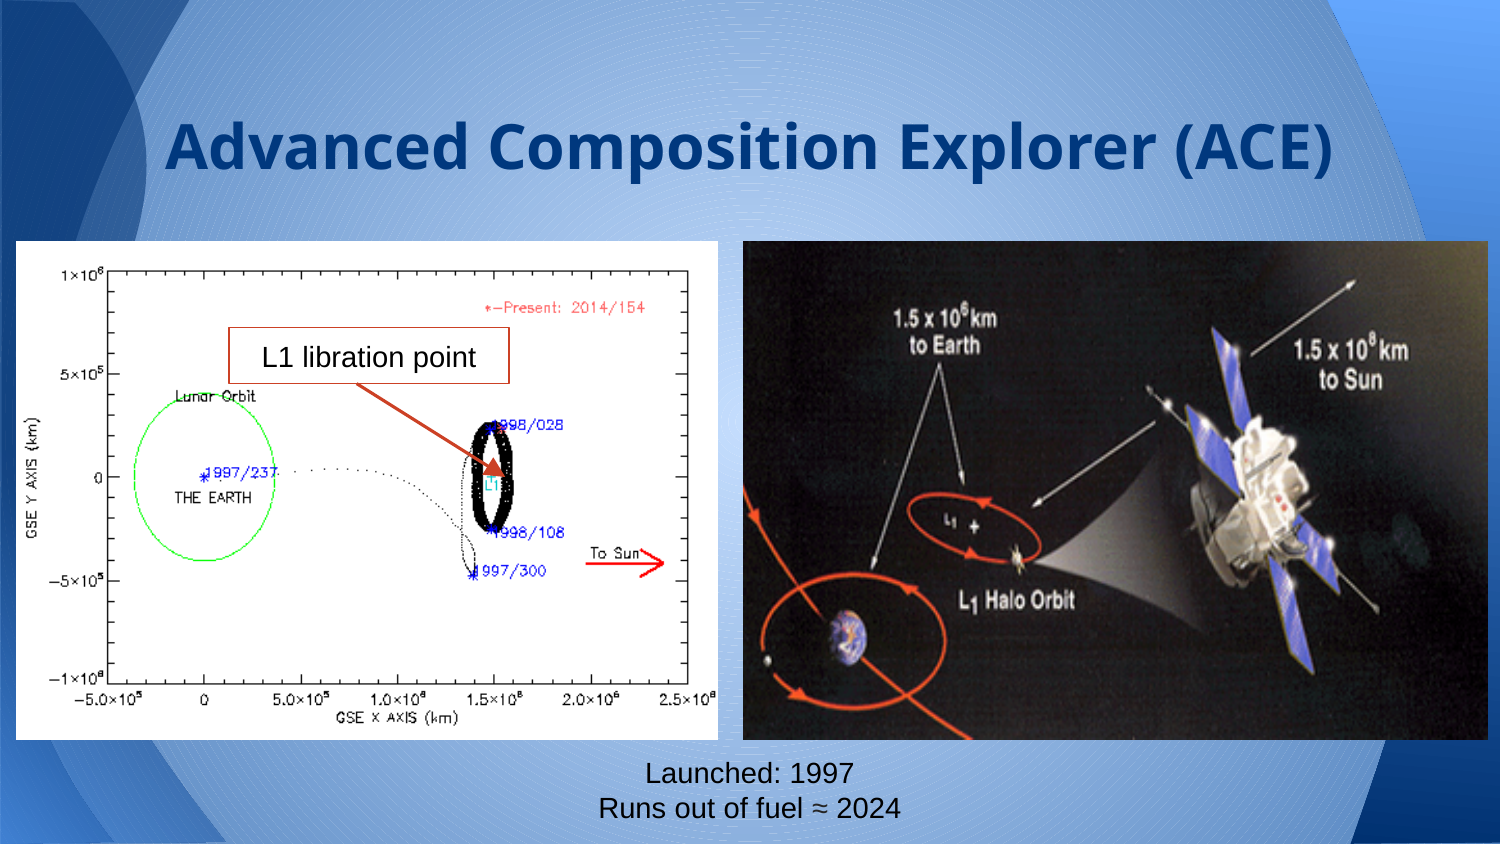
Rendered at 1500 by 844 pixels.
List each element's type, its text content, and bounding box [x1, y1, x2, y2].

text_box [356, 383, 506, 478]
title Advanced Composition Explorer (ACE) [75, 33, 1425, 197]
picture [15, 241, 718, 740]
picture [742, 241, 1488, 740]
text_box Launched: 1997 Runs out of fuel ≈ 2024 [566, 739, 934, 796]
